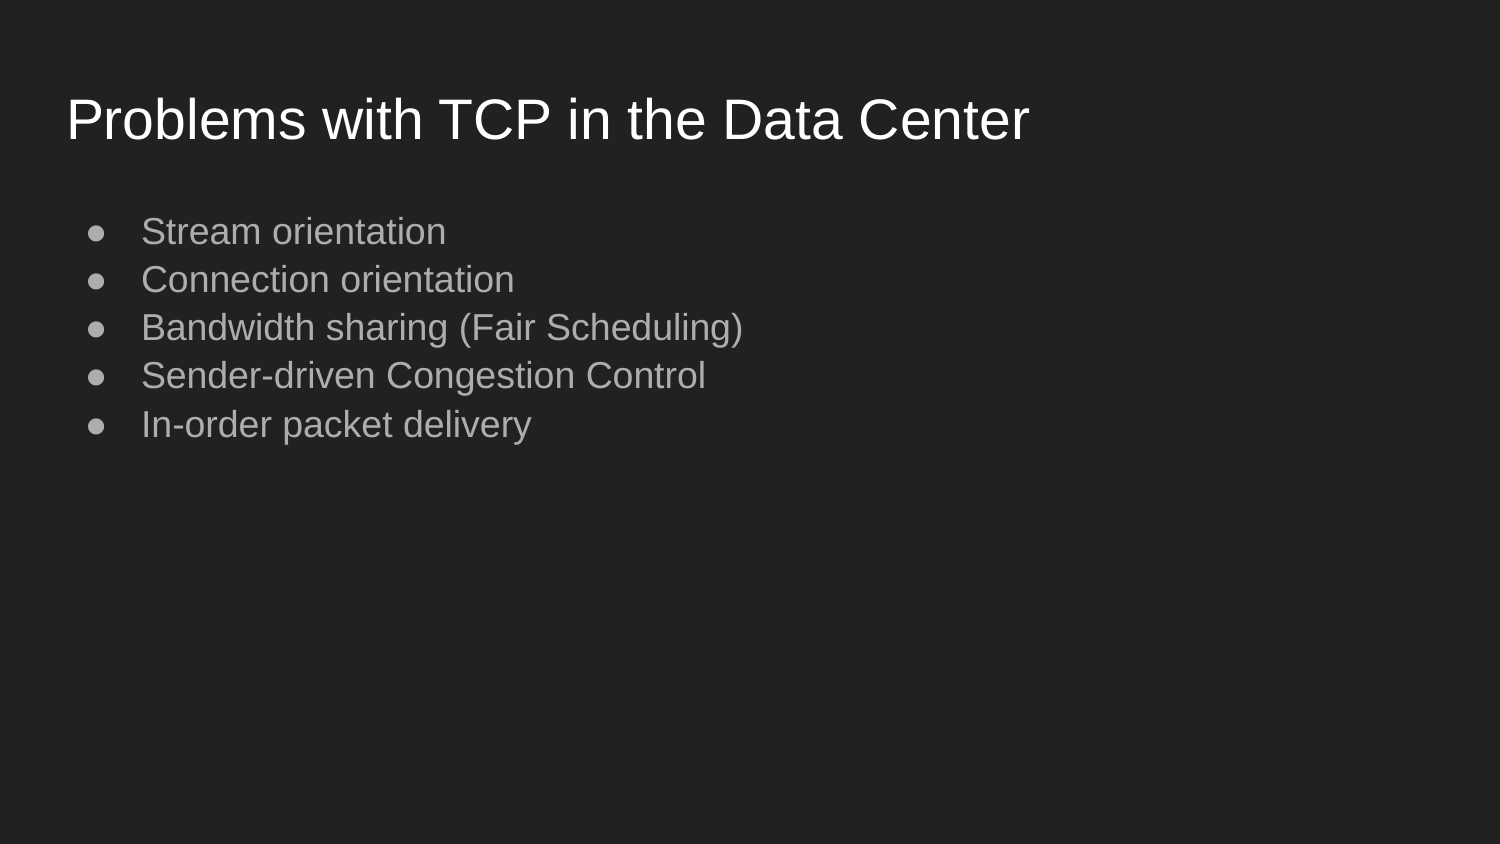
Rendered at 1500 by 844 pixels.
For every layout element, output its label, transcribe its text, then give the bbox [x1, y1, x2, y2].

title Problems with TCP in the Data Center [51, 72, 1449, 167]
list Stream orientation Connection orientation Bandwidth sharing (Fair Scheduling) Sender-driven Congestion Control In-order packet delivery [51, 189, 1449, 750]
